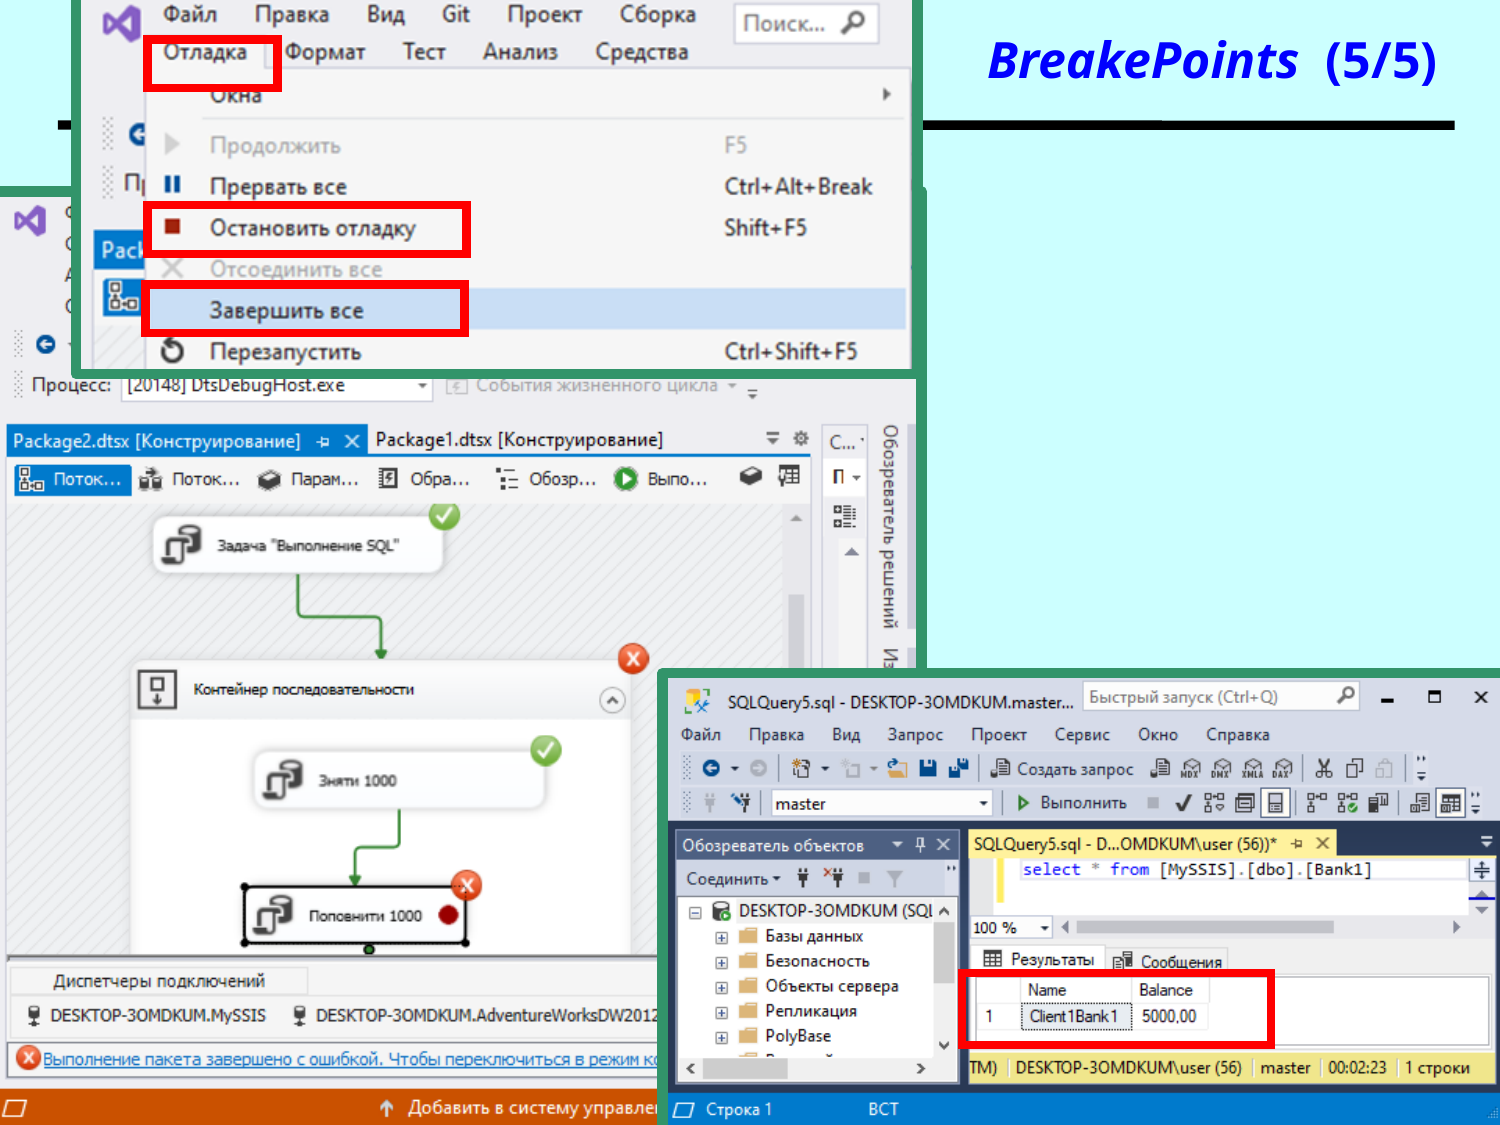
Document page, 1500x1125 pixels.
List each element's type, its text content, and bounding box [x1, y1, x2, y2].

text_box BreakePoints (5/5) [923, 0, 1500, 125]
text_box [62, 24, 71, 125]
picture [0, 0, 1500, 1125]
text_box [923, 24, 1223, 125]
